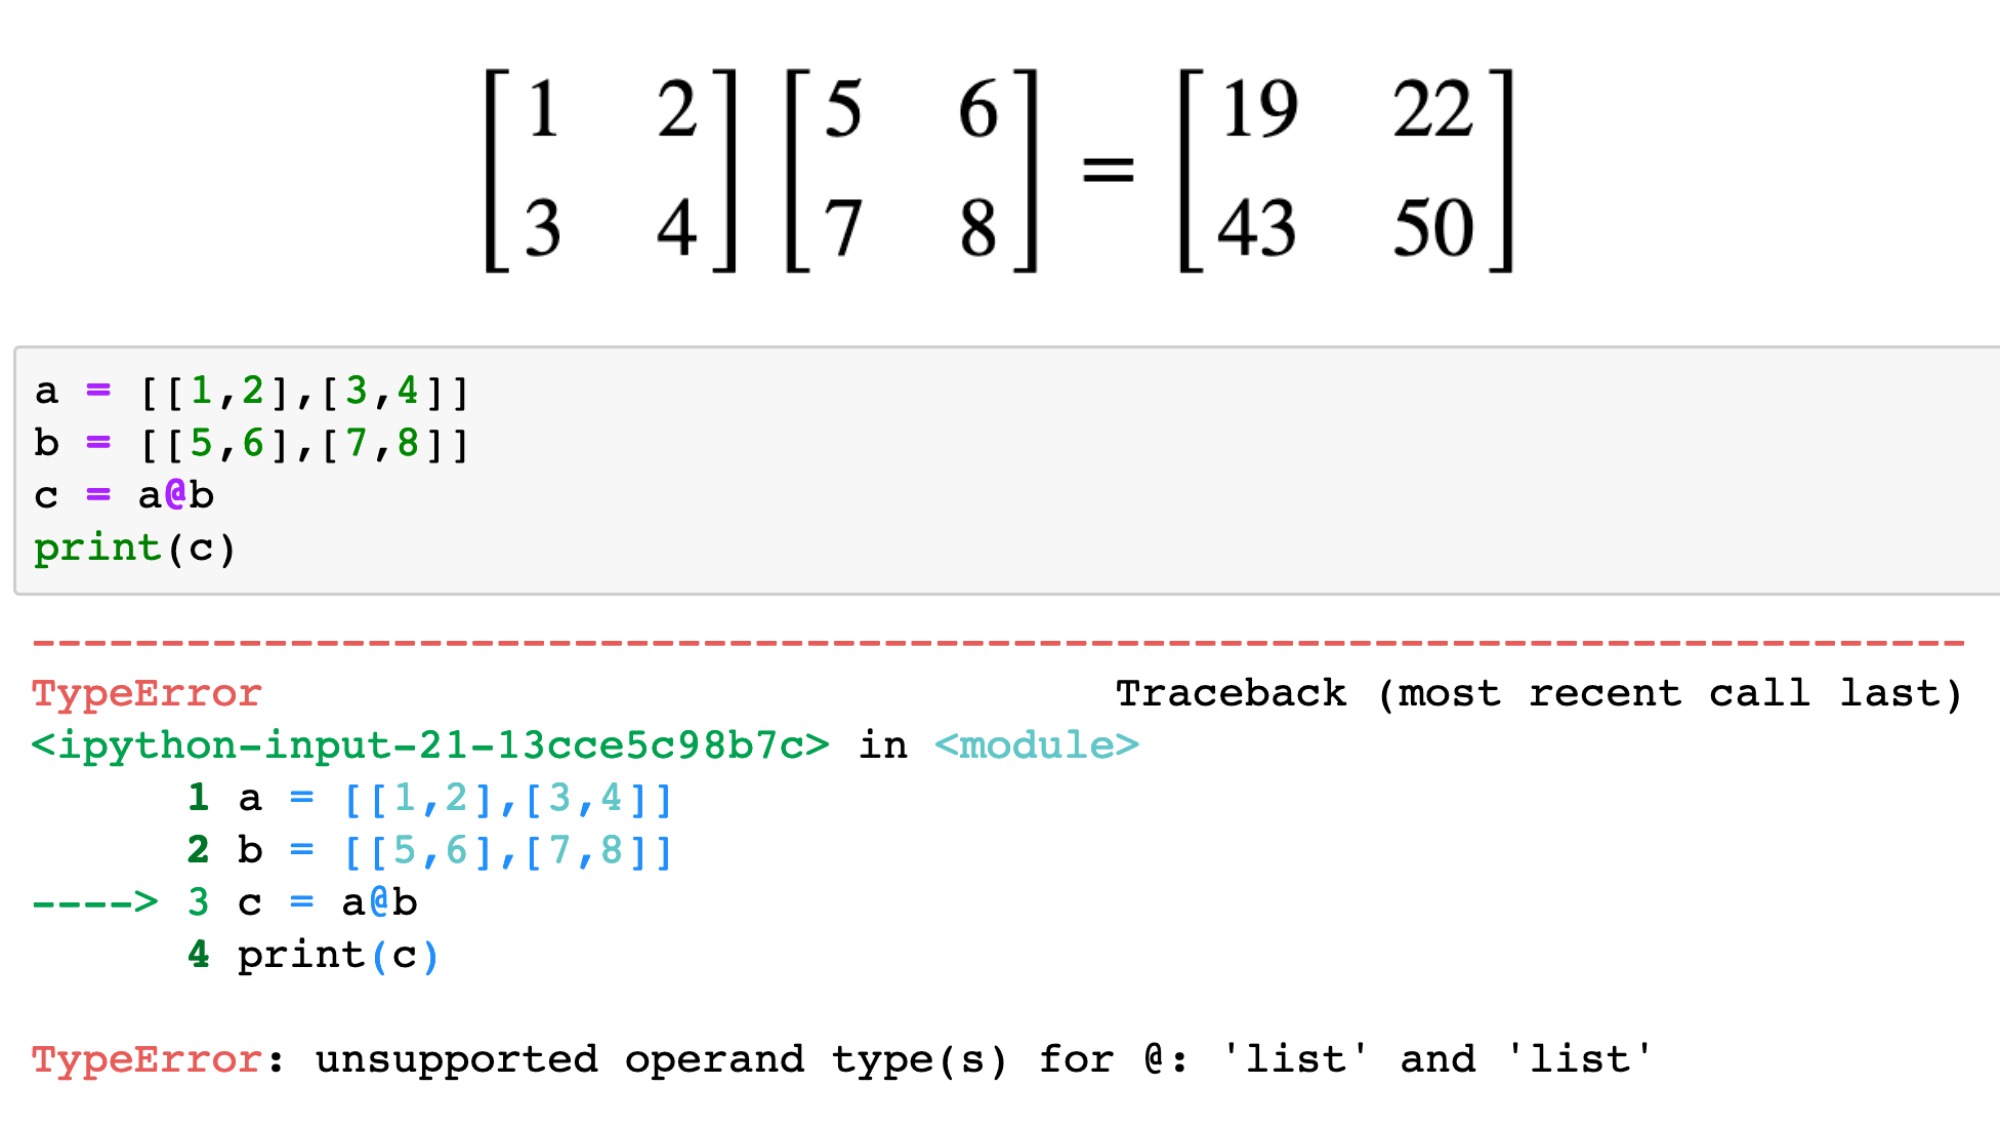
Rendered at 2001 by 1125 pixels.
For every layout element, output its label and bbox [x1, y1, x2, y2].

picture [444, 25, 1556, 306]
picture [0, 327, 2000, 1125]
